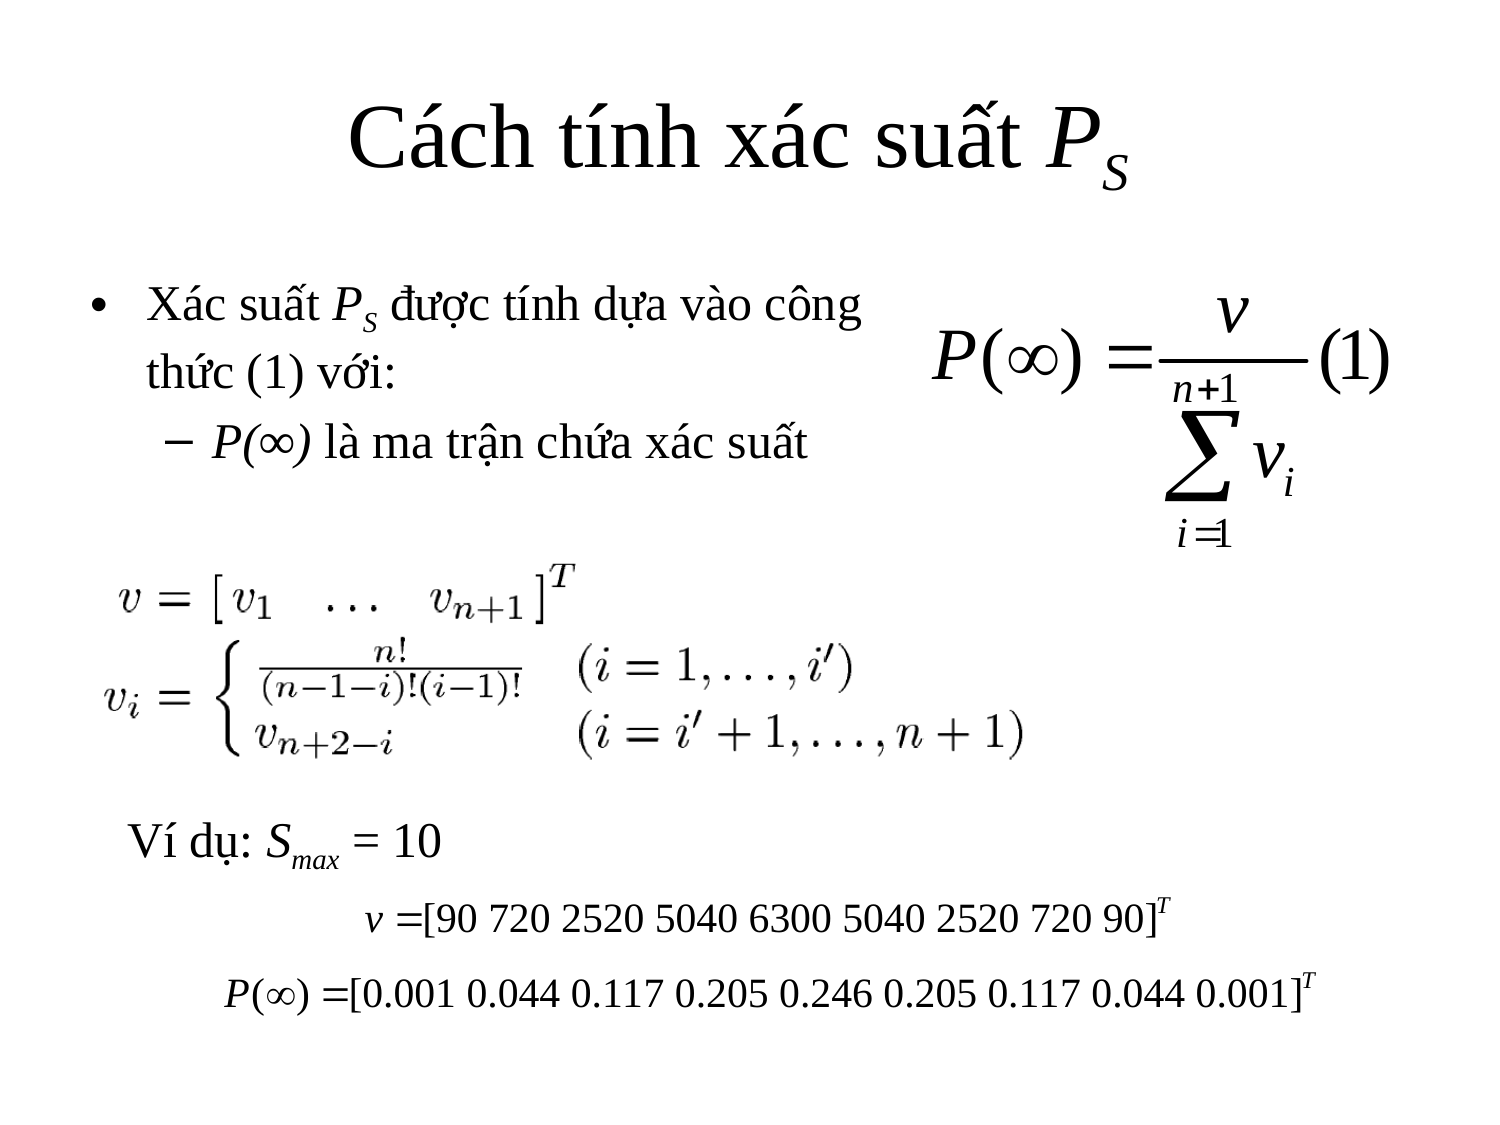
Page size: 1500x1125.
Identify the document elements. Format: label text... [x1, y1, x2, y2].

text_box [358, 887, 1183, 951]
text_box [919, 262, 1406, 565]
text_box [216, 962, 1325, 1026]
picture [62, 549, 1076, 803]
title Cách tính xác suất PS [75, 45, 1425, 233]
text_box Ví dụ: Smax = 10 [112, 799, 1438, 883]
list Xác suất PS được tính dựa vào công thức (1) với: P(∞) là ma trận chứa xác suất [75, 262, 888, 548]
